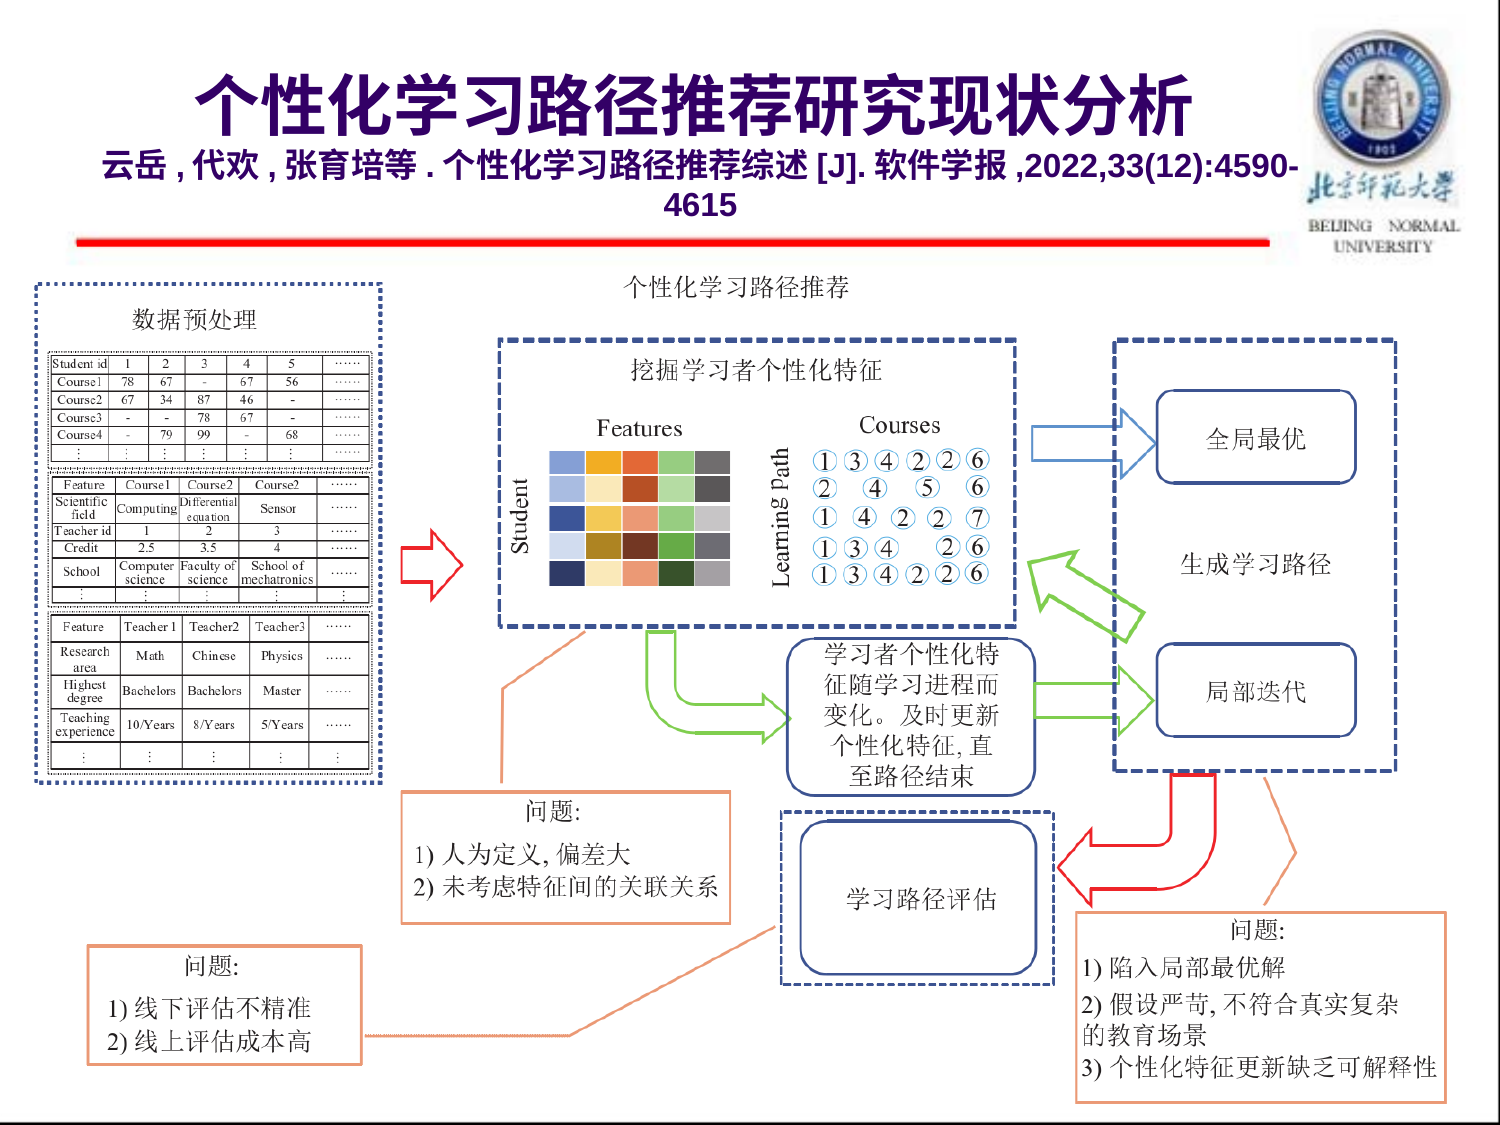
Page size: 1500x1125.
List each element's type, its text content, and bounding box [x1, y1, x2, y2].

picture [0, 0, 1500, 1125]
title 个性化学习路径推荐研究现状分析 云岳,代欢,张育培等.个性化学习路径推荐综述[J].软件学报,2022,33(12):4590-4615 [64, 66, 1337, 232]
